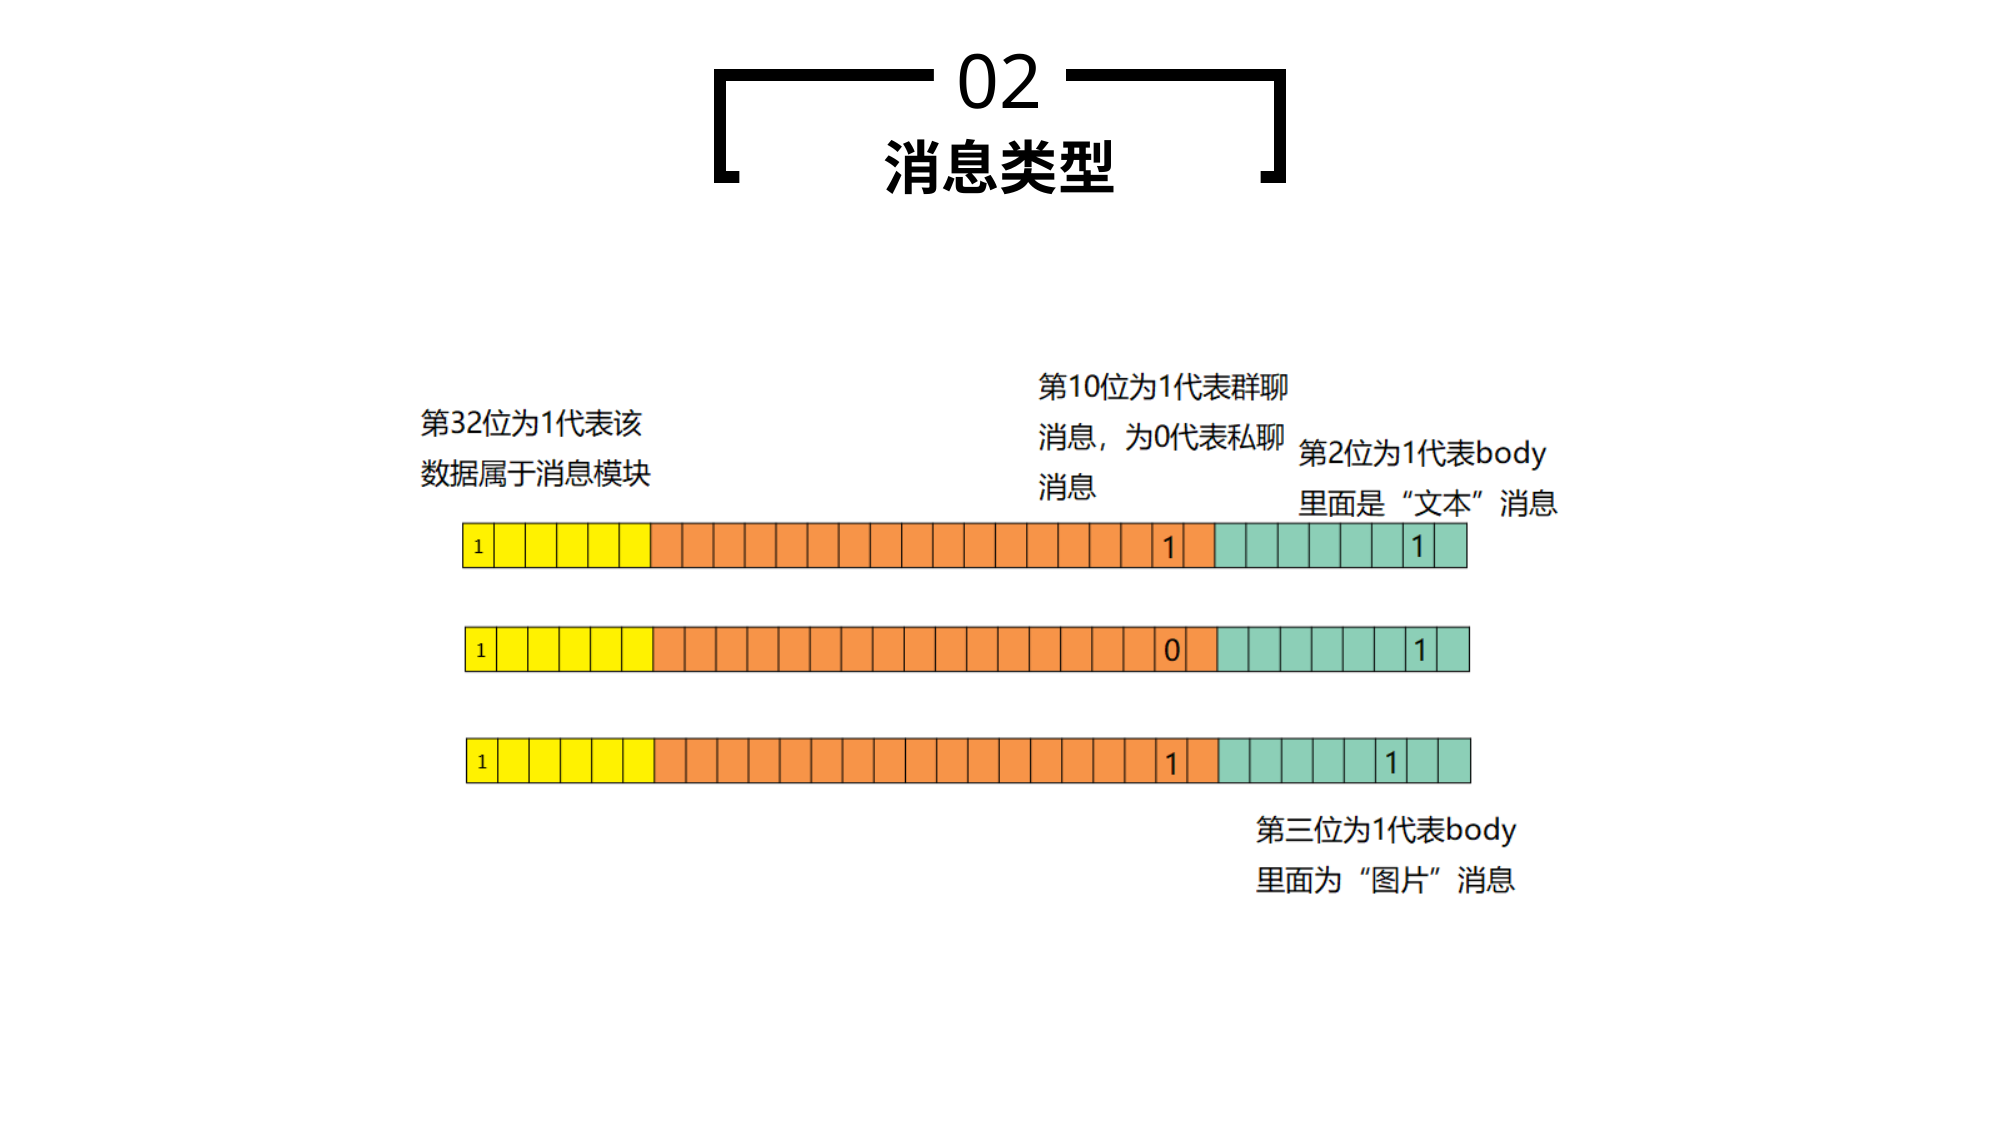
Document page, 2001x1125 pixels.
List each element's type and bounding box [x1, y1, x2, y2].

text_box [719, 26, 1280, 210]
picture [366, 298, 1634, 970]
